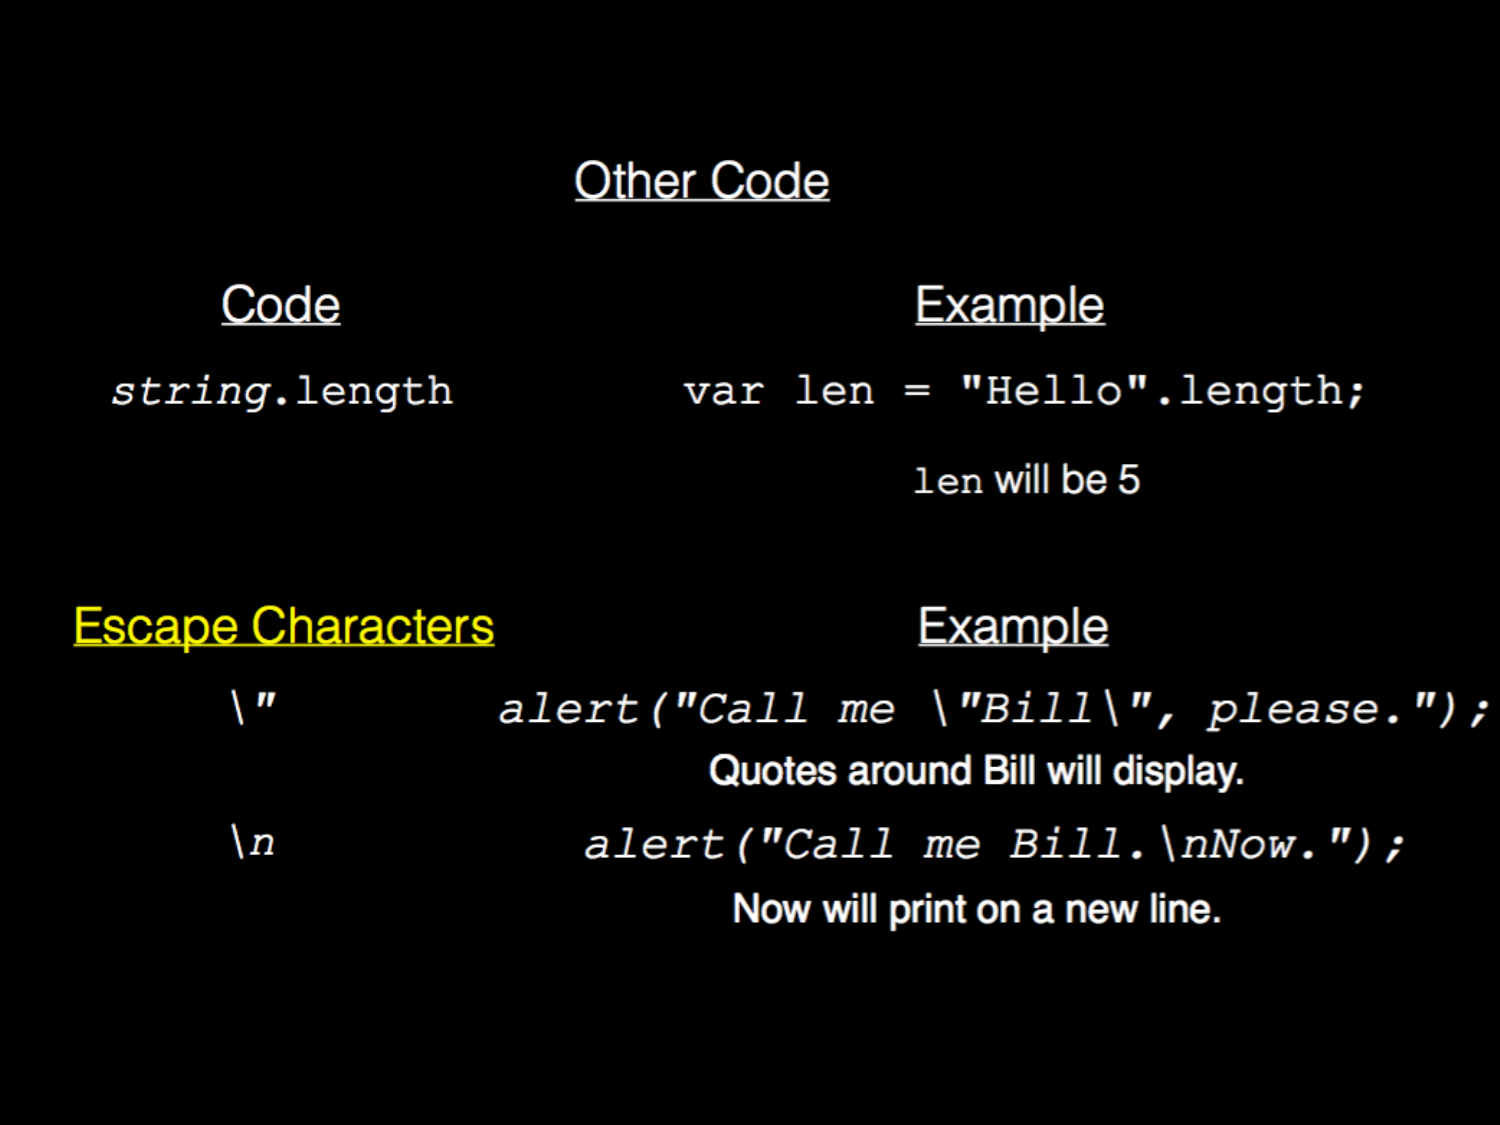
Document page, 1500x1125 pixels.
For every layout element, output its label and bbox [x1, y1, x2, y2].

picture [0, 133, 1500, 989]
